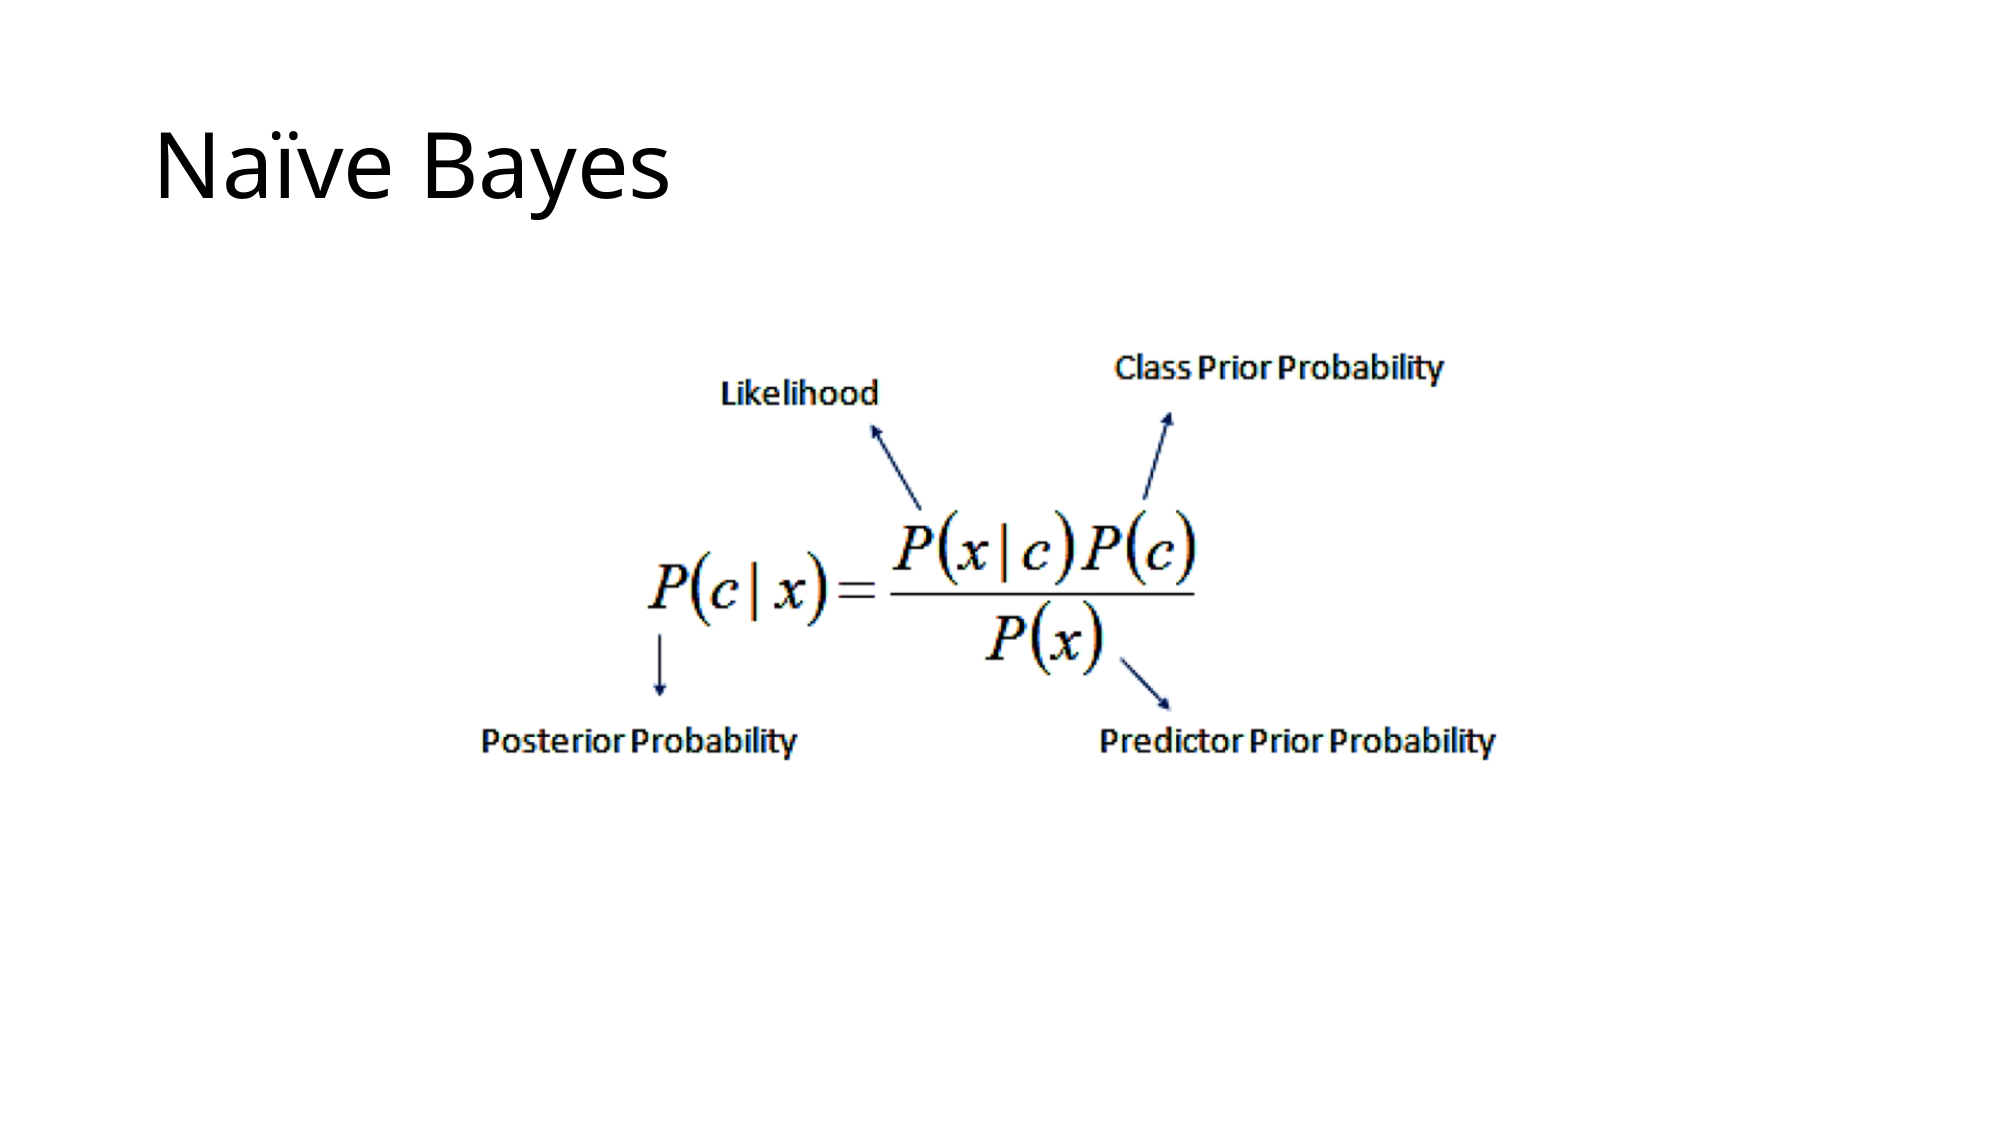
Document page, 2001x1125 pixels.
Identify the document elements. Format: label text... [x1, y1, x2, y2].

title Naïve Bayes [137, 59, 1863, 278]
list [402, 294, 1598, 831]
